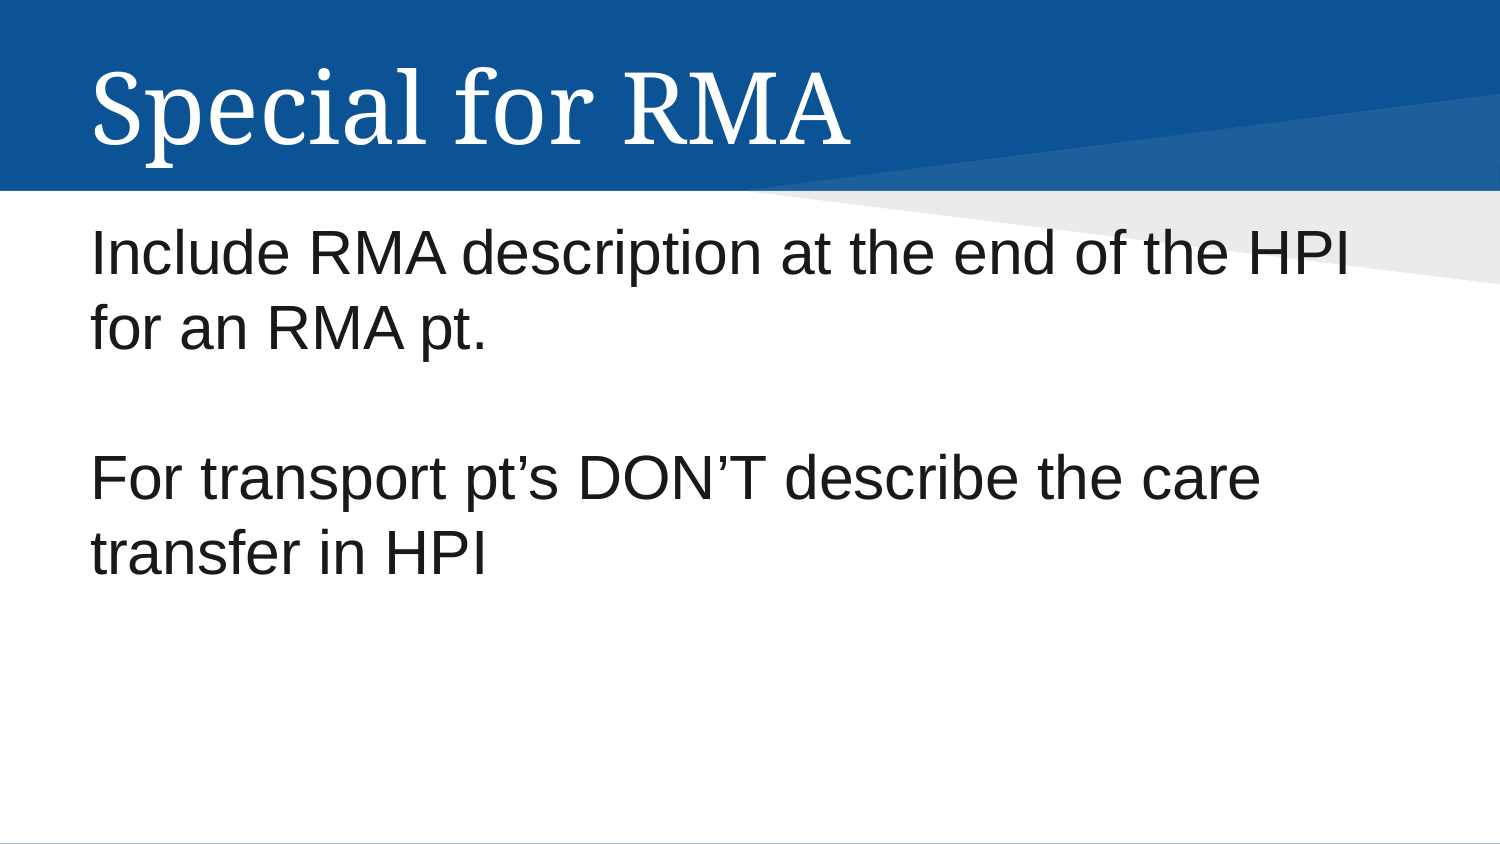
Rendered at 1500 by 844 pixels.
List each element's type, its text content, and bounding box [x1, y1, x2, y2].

list Include RMA description at the end of the HPI for an RMA pt. For transport pt’s DON’T describe the care transfer in HPI [75, 196, 1425, 808]
title Special for RMA [75, 33, 1425, 175]
